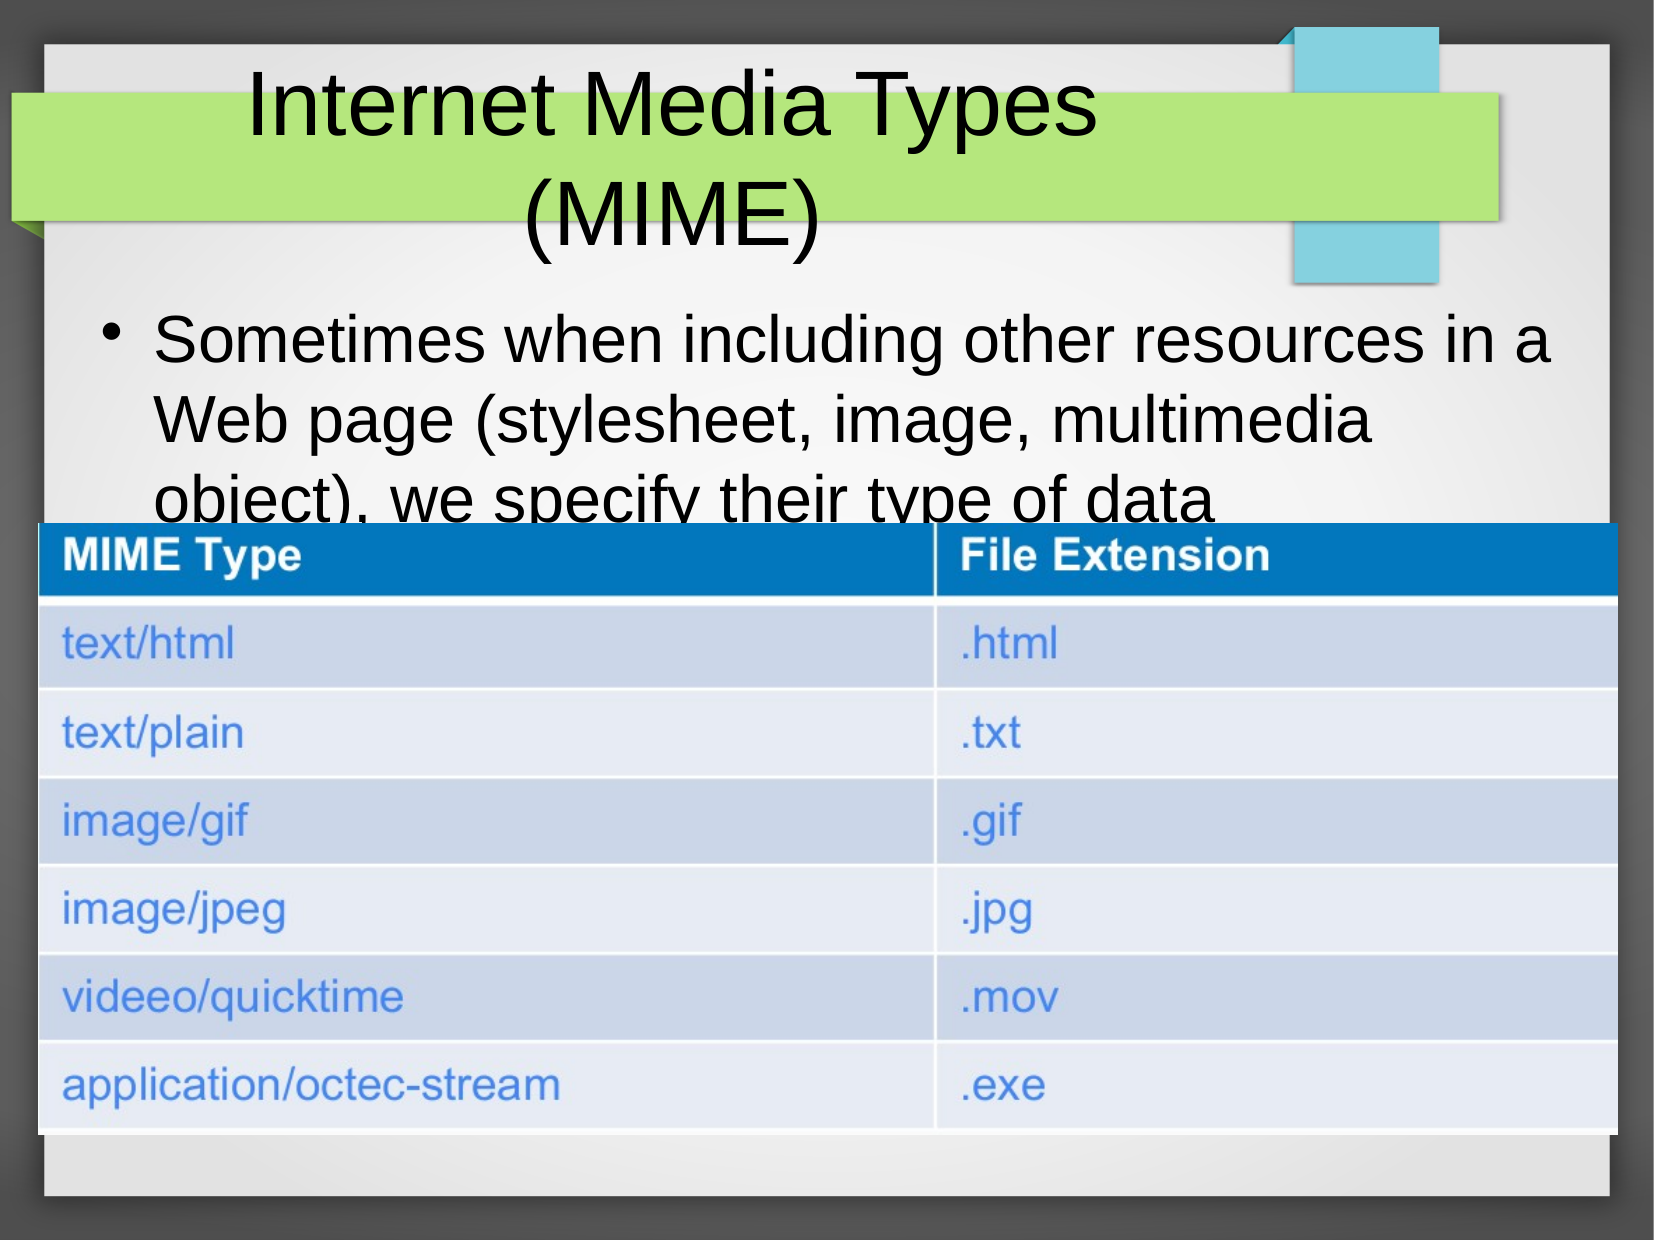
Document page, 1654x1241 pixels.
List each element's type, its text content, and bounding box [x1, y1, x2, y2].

text_box Internet Media Types (MIME) [82, 94, 1264, 213]
text_box Sometimes when including other resources in a Web page (stylesheet, image, multimedia object), we specify their type of data [82, 295, 1571, 520]
picture [0, 0, 1654, 1240]
